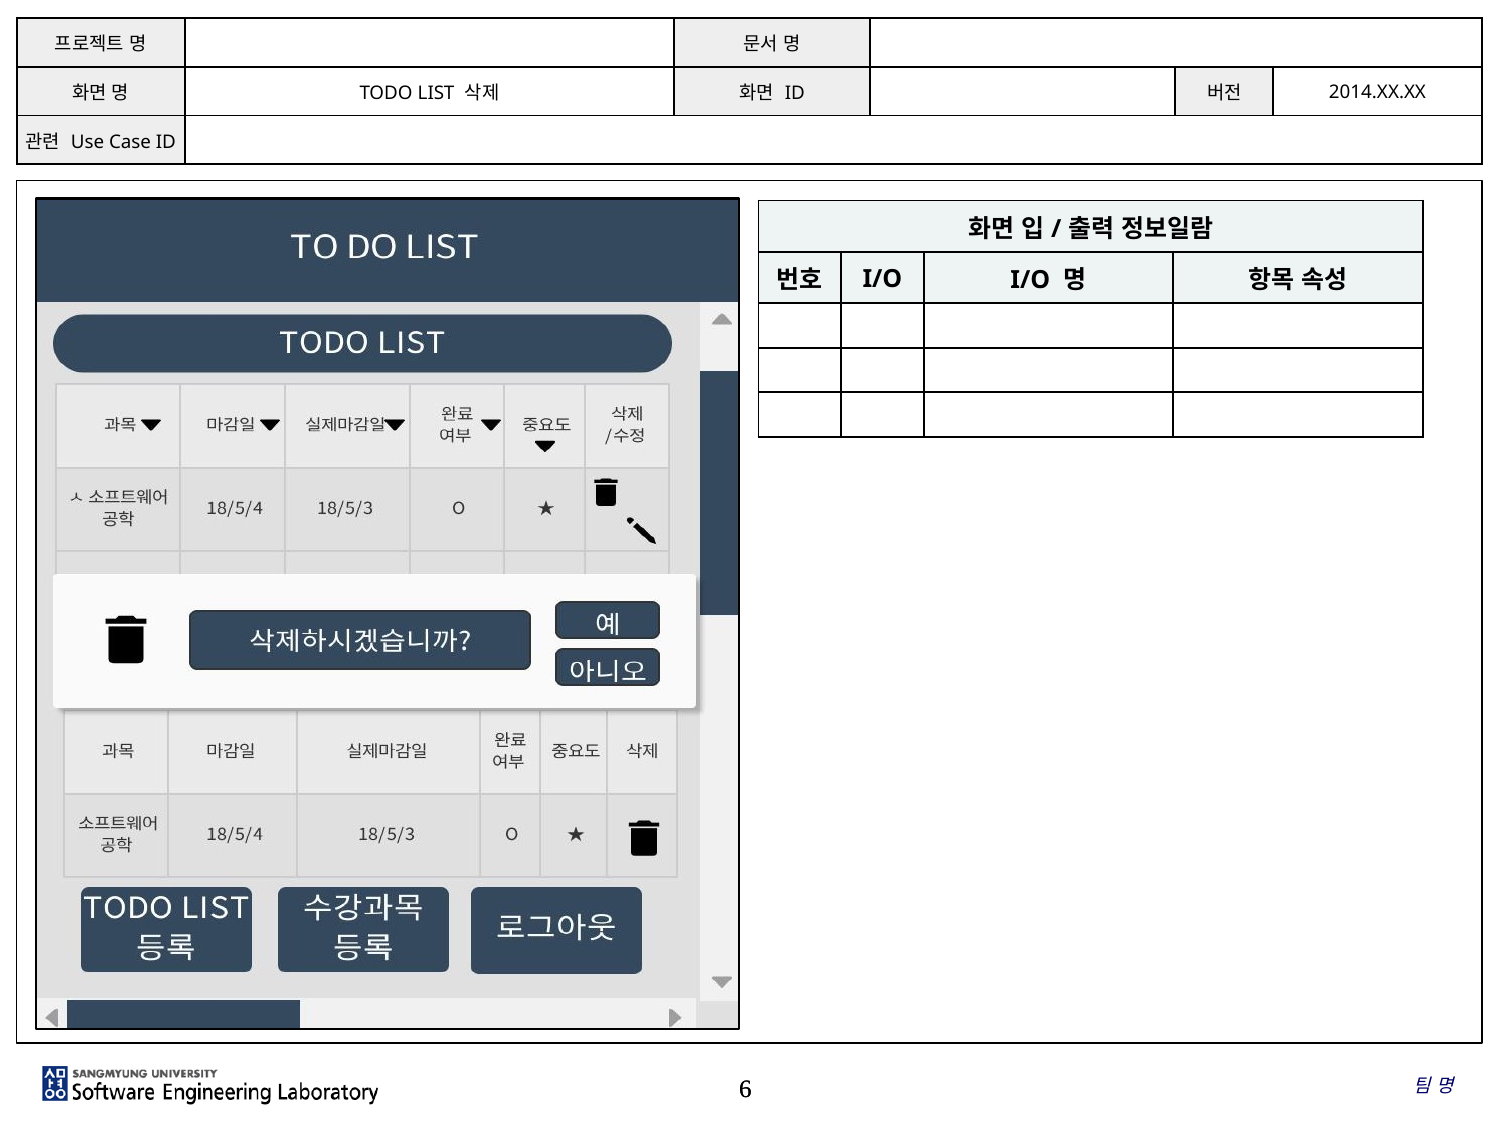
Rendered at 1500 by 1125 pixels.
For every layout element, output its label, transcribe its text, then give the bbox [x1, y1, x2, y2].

table_header [186, 19, 673, 66]
table_cell [759, 393, 840, 436]
table_cell [186, 116, 1481, 163]
table_cell [925, 304, 1172, 347]
table_cell [925, 393, 1172, 436]
table_cell [1174, 349, 1422, 391]
table_cell [1174, 393, 1422, 436]
table_cell [842, 304, 923, 347]
table_cell [842, 393, 923, 436]
table_cell 관련 Use Case ID [18, 116, 184, 163]
table_cell TODO LIST 삭제 [186, 68, 673, 115]
picture [42, 1066, 382, 1106]
table_cell [842, 349, 923, 391]
table_header 프로젝트 명 [18, 19, 184, 66]
table_cell [871, 68, 1174, 115]
footer 팀 명 [994, 1060, 1454, 1110]
table_cell 2014.XX.XX [1274, 68, 1481, 115]
table_cell [1174, 304, 1422, 347]
table_header 문서 명 [675, 19, 869, 66]
table_header [871, 19, 1481, 66]
table_cell [759, 304, 840, 347]
table_cell 번호 [759, 253, 840, 302]
table_cell 화면 ID [675, 68, 869, 115]
table_cell [759, 349, 840, 391]
table_cell 화면 명 [18, 68, 184, 115]
table_header 화면 입/출력 정보일람 [759, 201, 1422, 251]
table_cell 항목 속성 [1174, 253, 1422, 302]
table_cell [925, 349, 1172, 391]
table_cell 버전 [1176, 68, 1272, 115]
table_cell I/O 명 [925, 253, 1172, 302]
picture [36, 199, 738, 1029]
table_cell I/O [842, 253, 923, 302]
